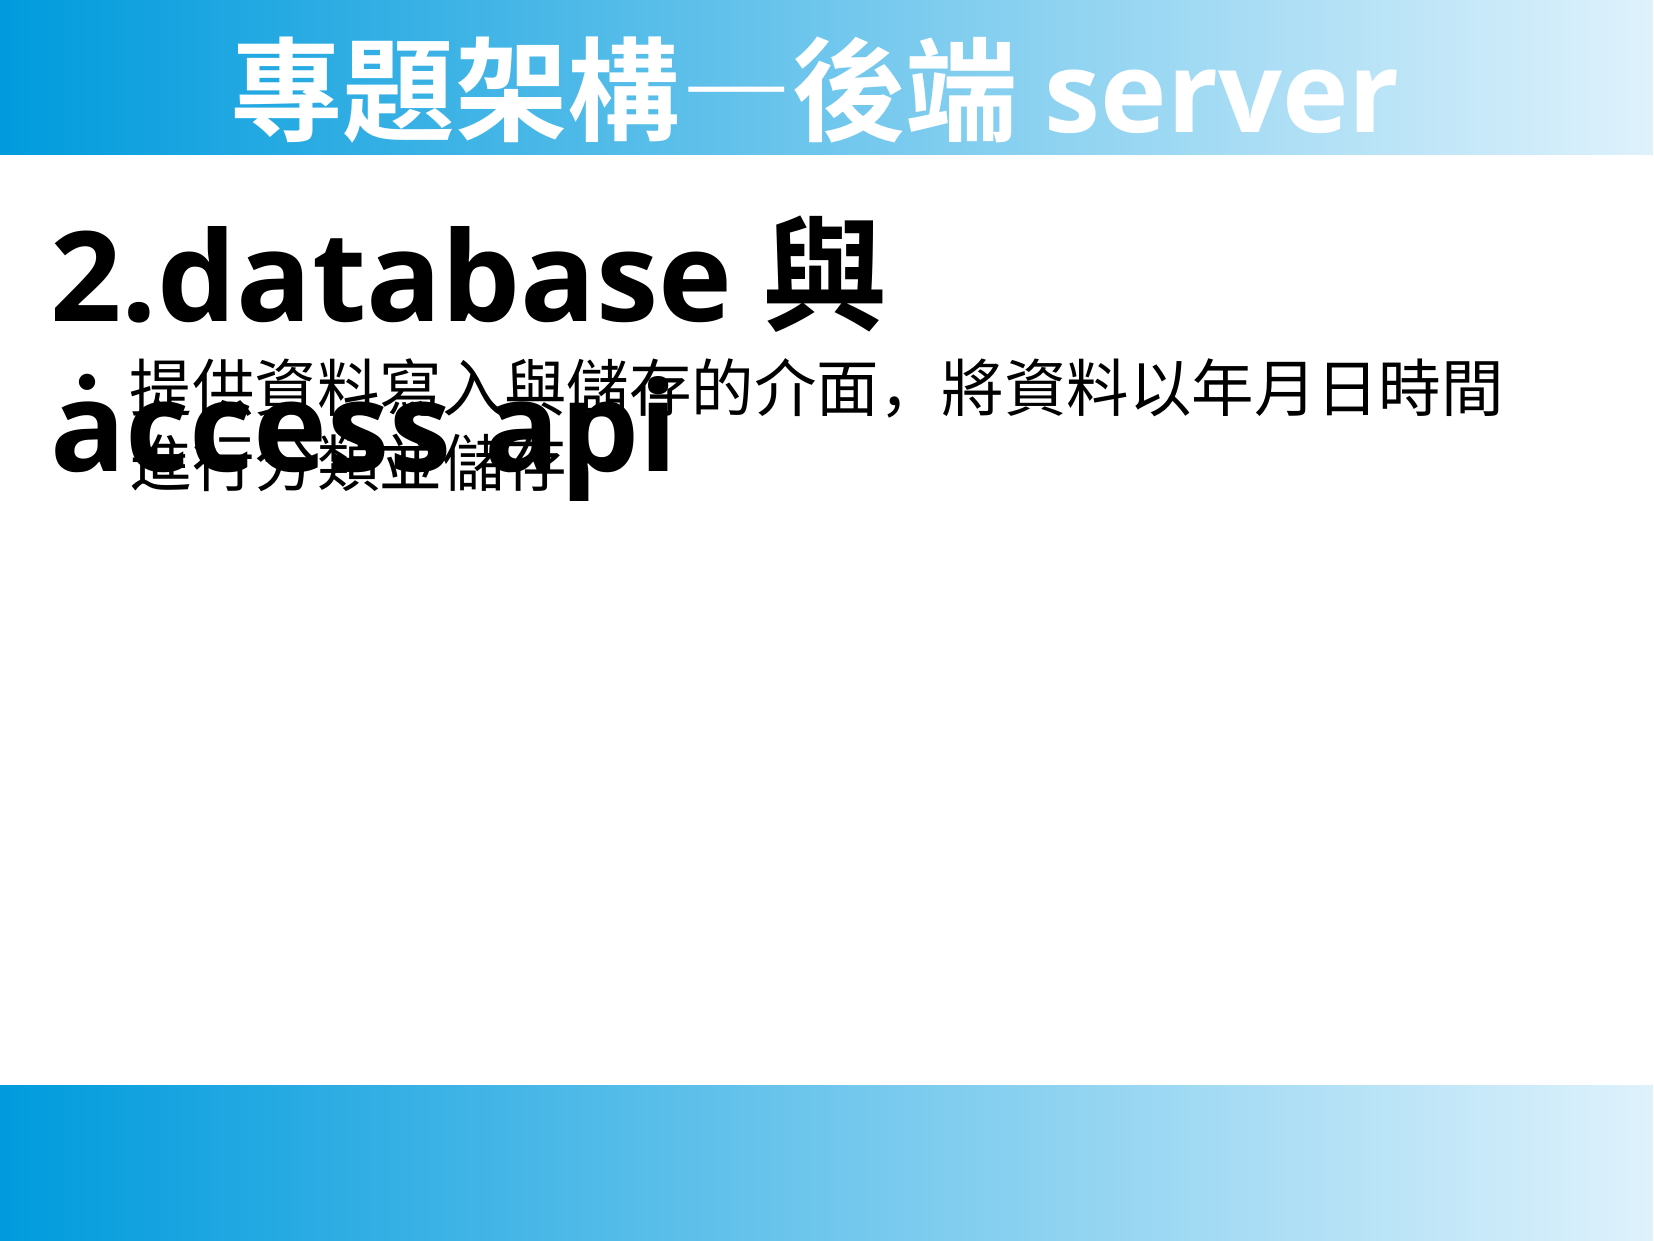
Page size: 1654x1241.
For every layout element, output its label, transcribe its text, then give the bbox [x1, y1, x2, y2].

text_box 提供資料寫入與儲存的介面，將資料以年月日時間進行分類並儲存 [58, 348, 1524, 745]
text_box 2.database與access api [35, 188, 1300, 454]
text_box 專題架構―後端server [70, 23, 1559, 152]
